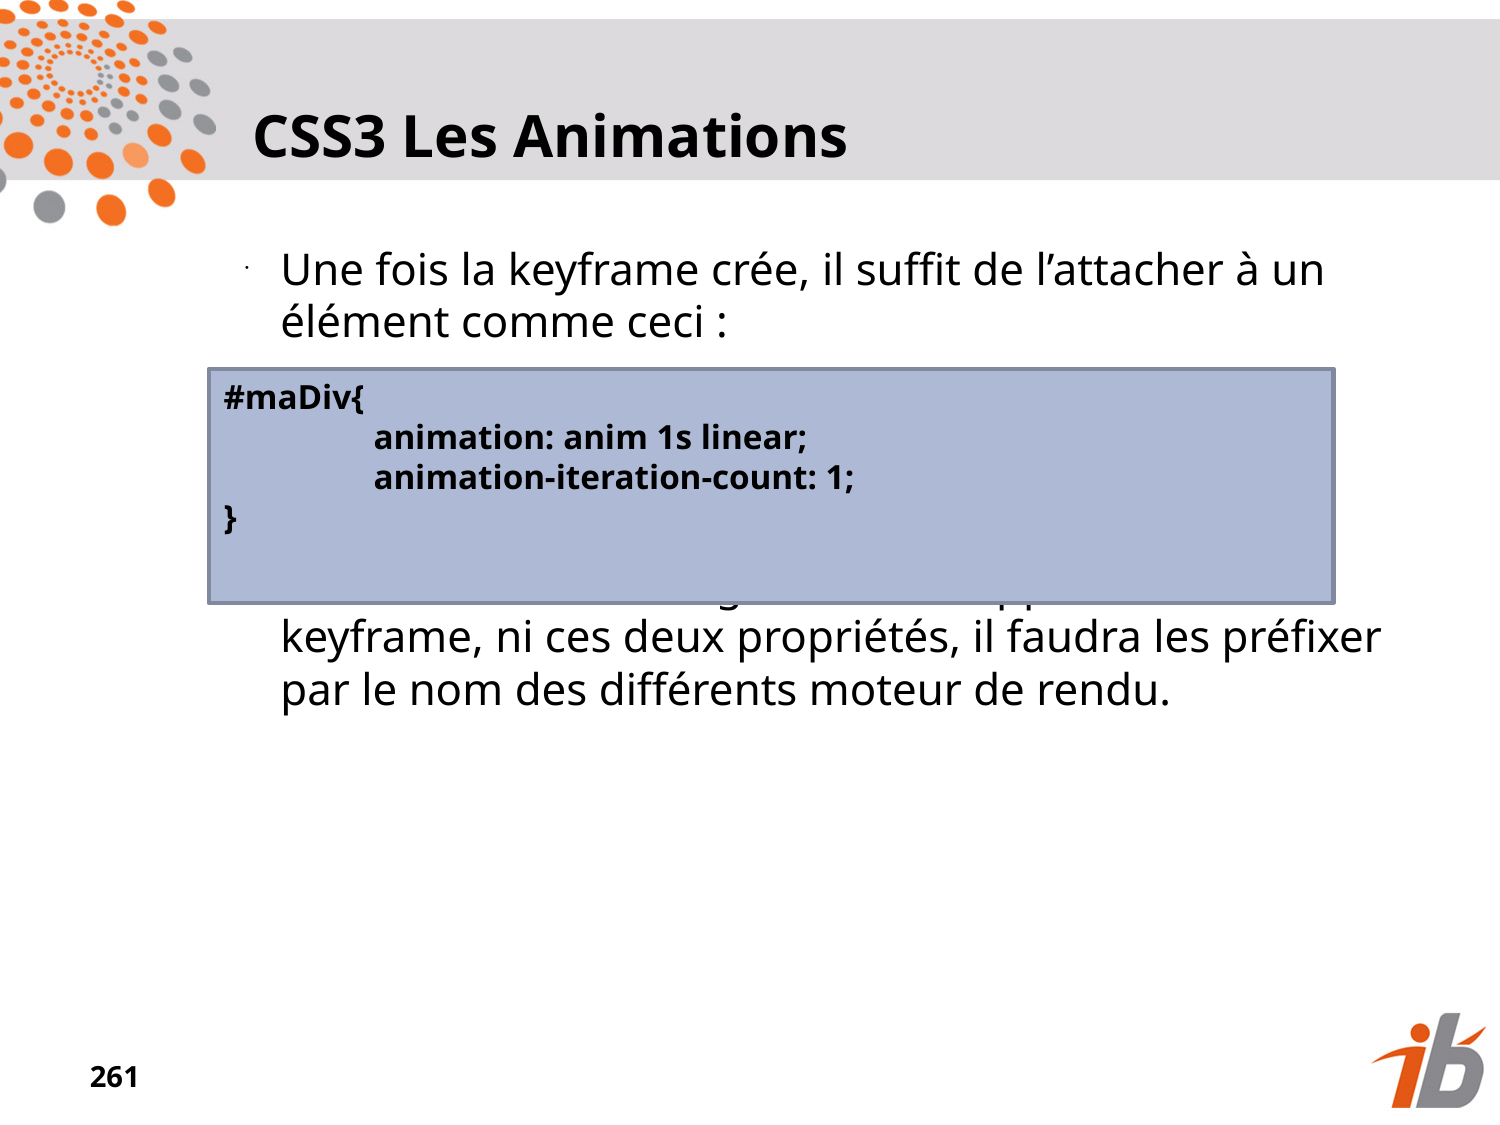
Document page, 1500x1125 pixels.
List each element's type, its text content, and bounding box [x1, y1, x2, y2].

text_box <numéro> [64, 1035, 165, 1121]
text_box CSS3 Les Animations [237, 18, 1408, 177]
text_box Une fois la keyframe crée, il suffit de l’attacher à un élément comme ceci : Pour l’instant les navigateurs ne supportent ni la keyframe, ni ces deux propriétés, il faudra les préfixer par le nom des différents moteur de rendu. [230, 233, 1412, 976]
text_box #maDiv{ animation: anim 1s linear; animation-iteration-count: 1; } [208, 368, 1334, 603]
picture [0, 0, 1500, 1125]
